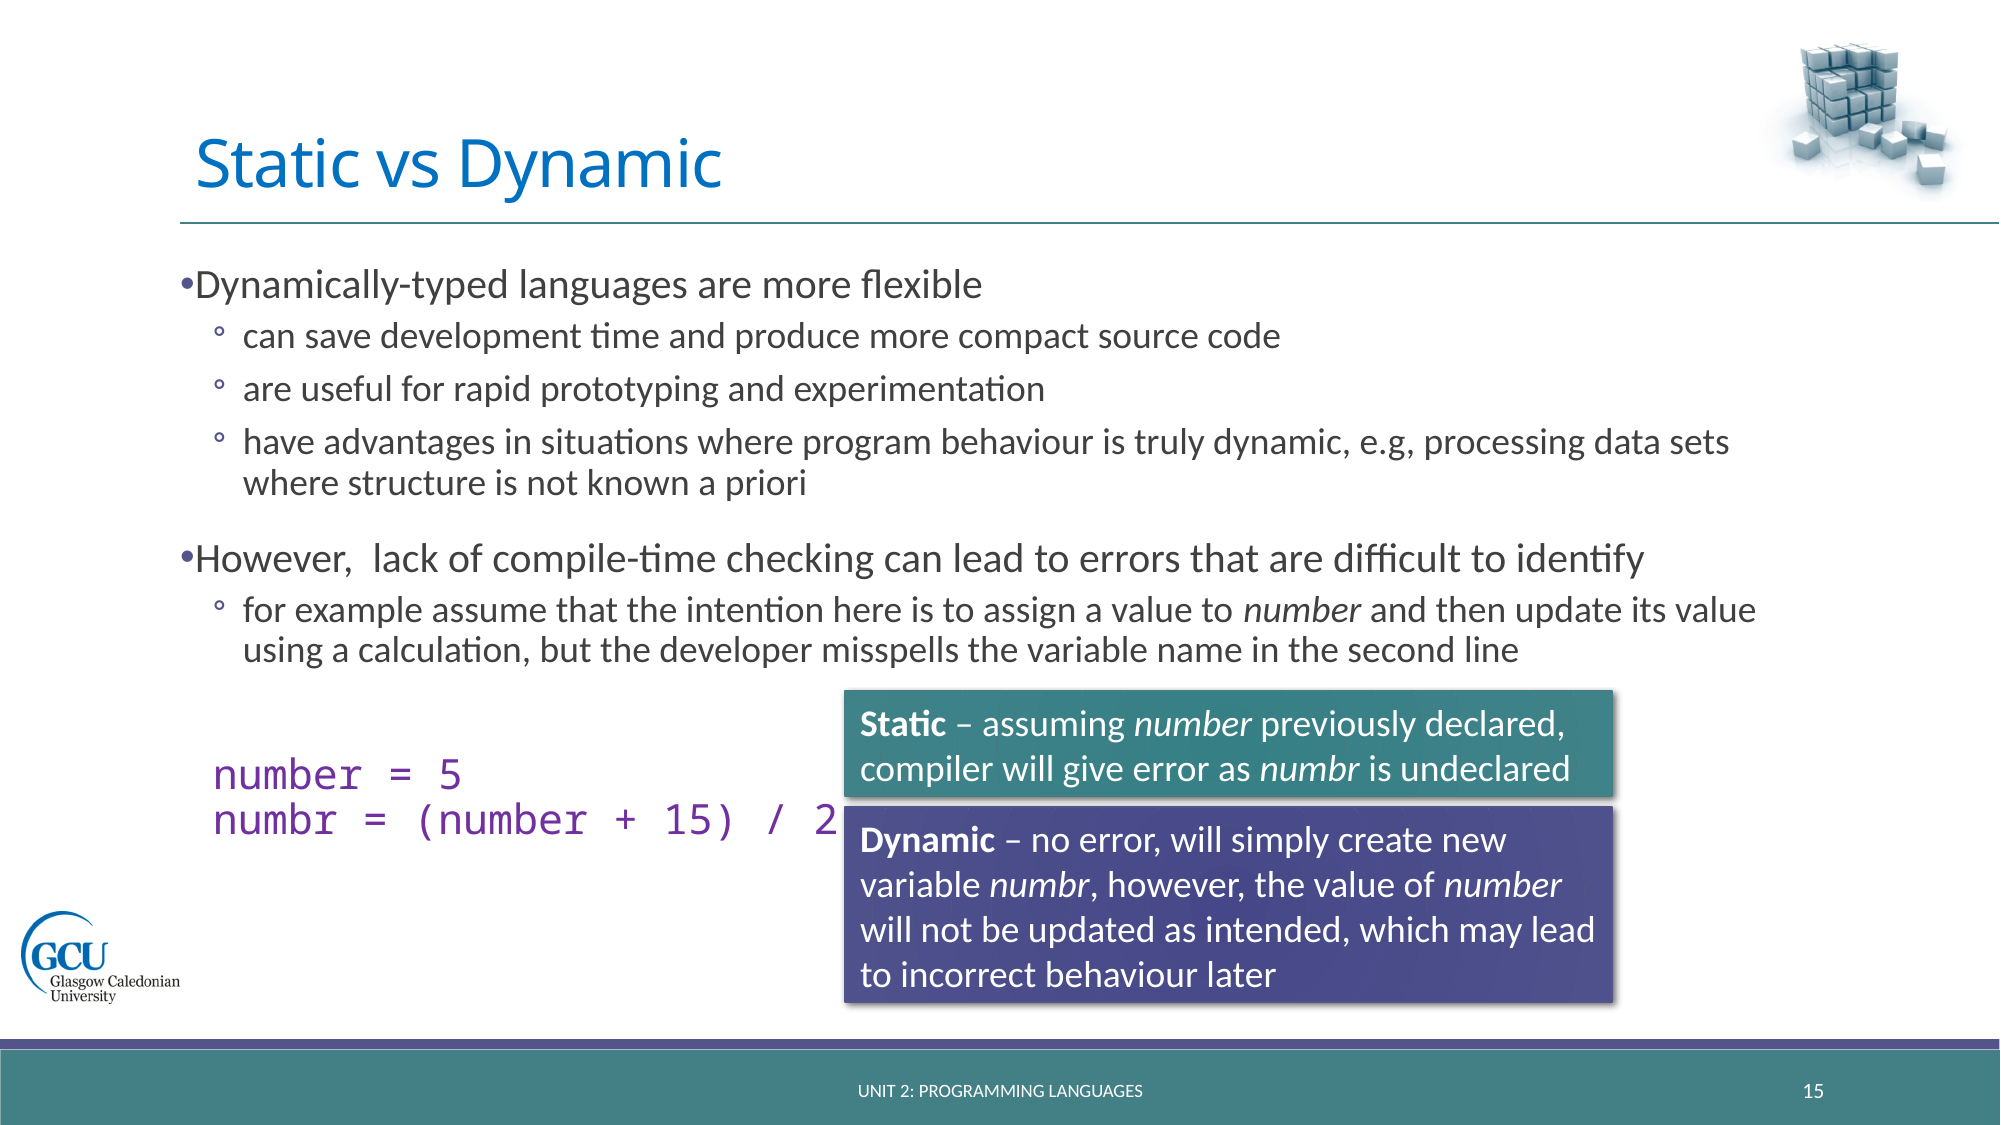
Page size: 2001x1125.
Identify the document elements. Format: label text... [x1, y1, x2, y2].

picture [21, 911, 180, 1004]
picture [1741, 21, 1996, 212]
title Static vs Dynamic [180, 47, 1830, 209]
slide_number 15 [1624, 1059, 1840, 1120]
footer Unit 2: Programming languages [604, 1059, 1396, 1120]
list Dynamically-typed languages are more flexible can save development time and produce more compact source code are useful for rapid prototyping and experimentation have advantages in situations where program behaviour is truly dynamic, e.g, processing data sets where structure is not known a priori However, lack of compile-time checking can lead to errors that are difficult to identify for example assume that the intention here is to assign a value to number and then update its value using a calculation, but the developer misspells the variable name in the second line number = 5 numbr = (number + 15) / 2 [180, 255, 1830, 1004]
text_box Static – assuming number previously declared, compiler will give error as numbr is undeclared [844, 690, 1613, 797]
text_box Dynamic – no error, will simply create new variable numbr, however, the value of number will not be updated as intended, which may lead to incorrect behaviour later [844, 806, 1613, 1003]
